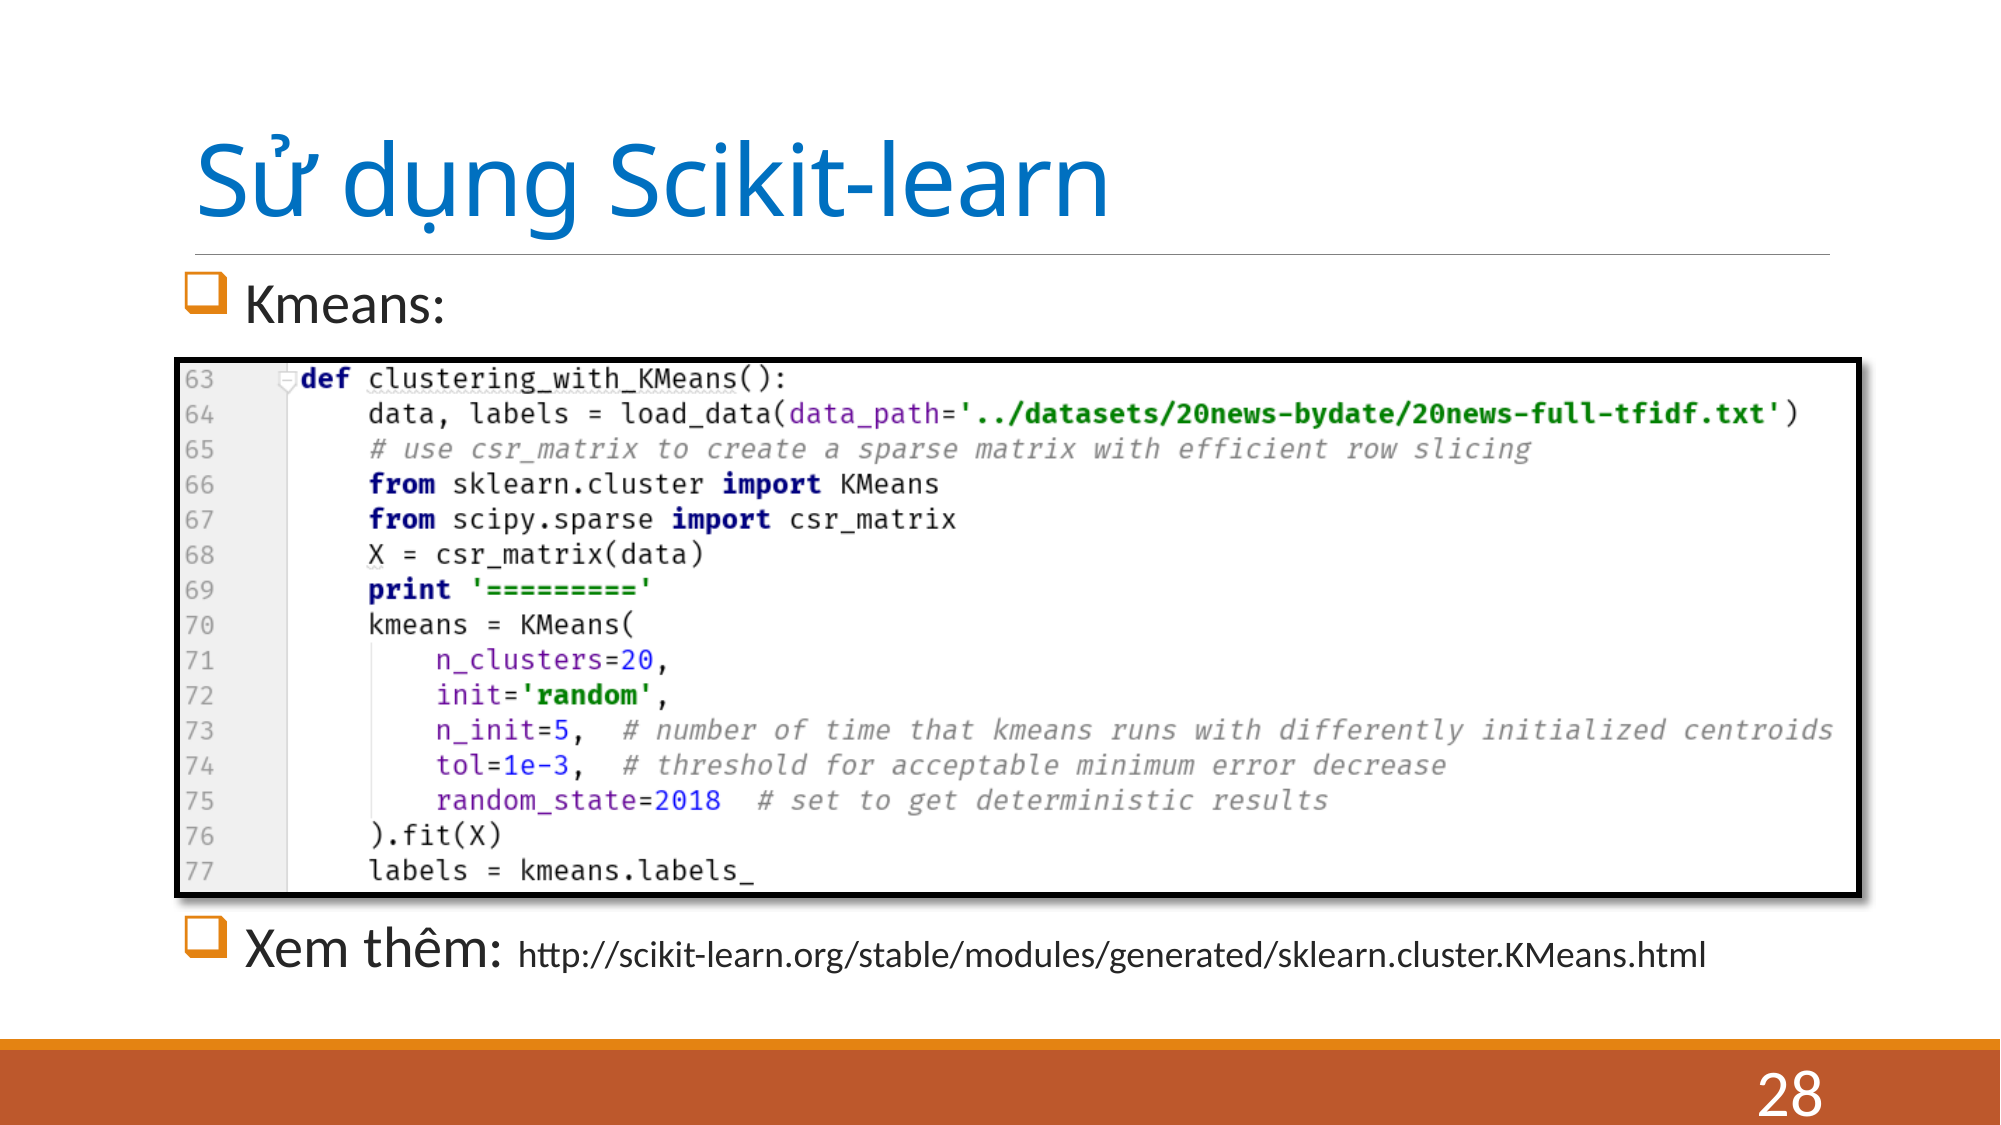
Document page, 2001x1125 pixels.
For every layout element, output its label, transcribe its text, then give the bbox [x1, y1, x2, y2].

title Sử dụng Scikit-learn [180, 47, 1830, 244]
picture [179, 362, 1857, 893]
slide_number 28 [1624, 1059, 1840, 1120]
list Kmeans: Xem thêm: http://scikit-learn.org/stable/modules/generated/sklearn.cluster.KMeans.html [180, 910, 1830, 1120]
list Kmeans: Xem thêm: http://scikit-learn.org/stable/modules/generated/sklearn.cluster.KMeans.html [180, 265, 1830, 357]
